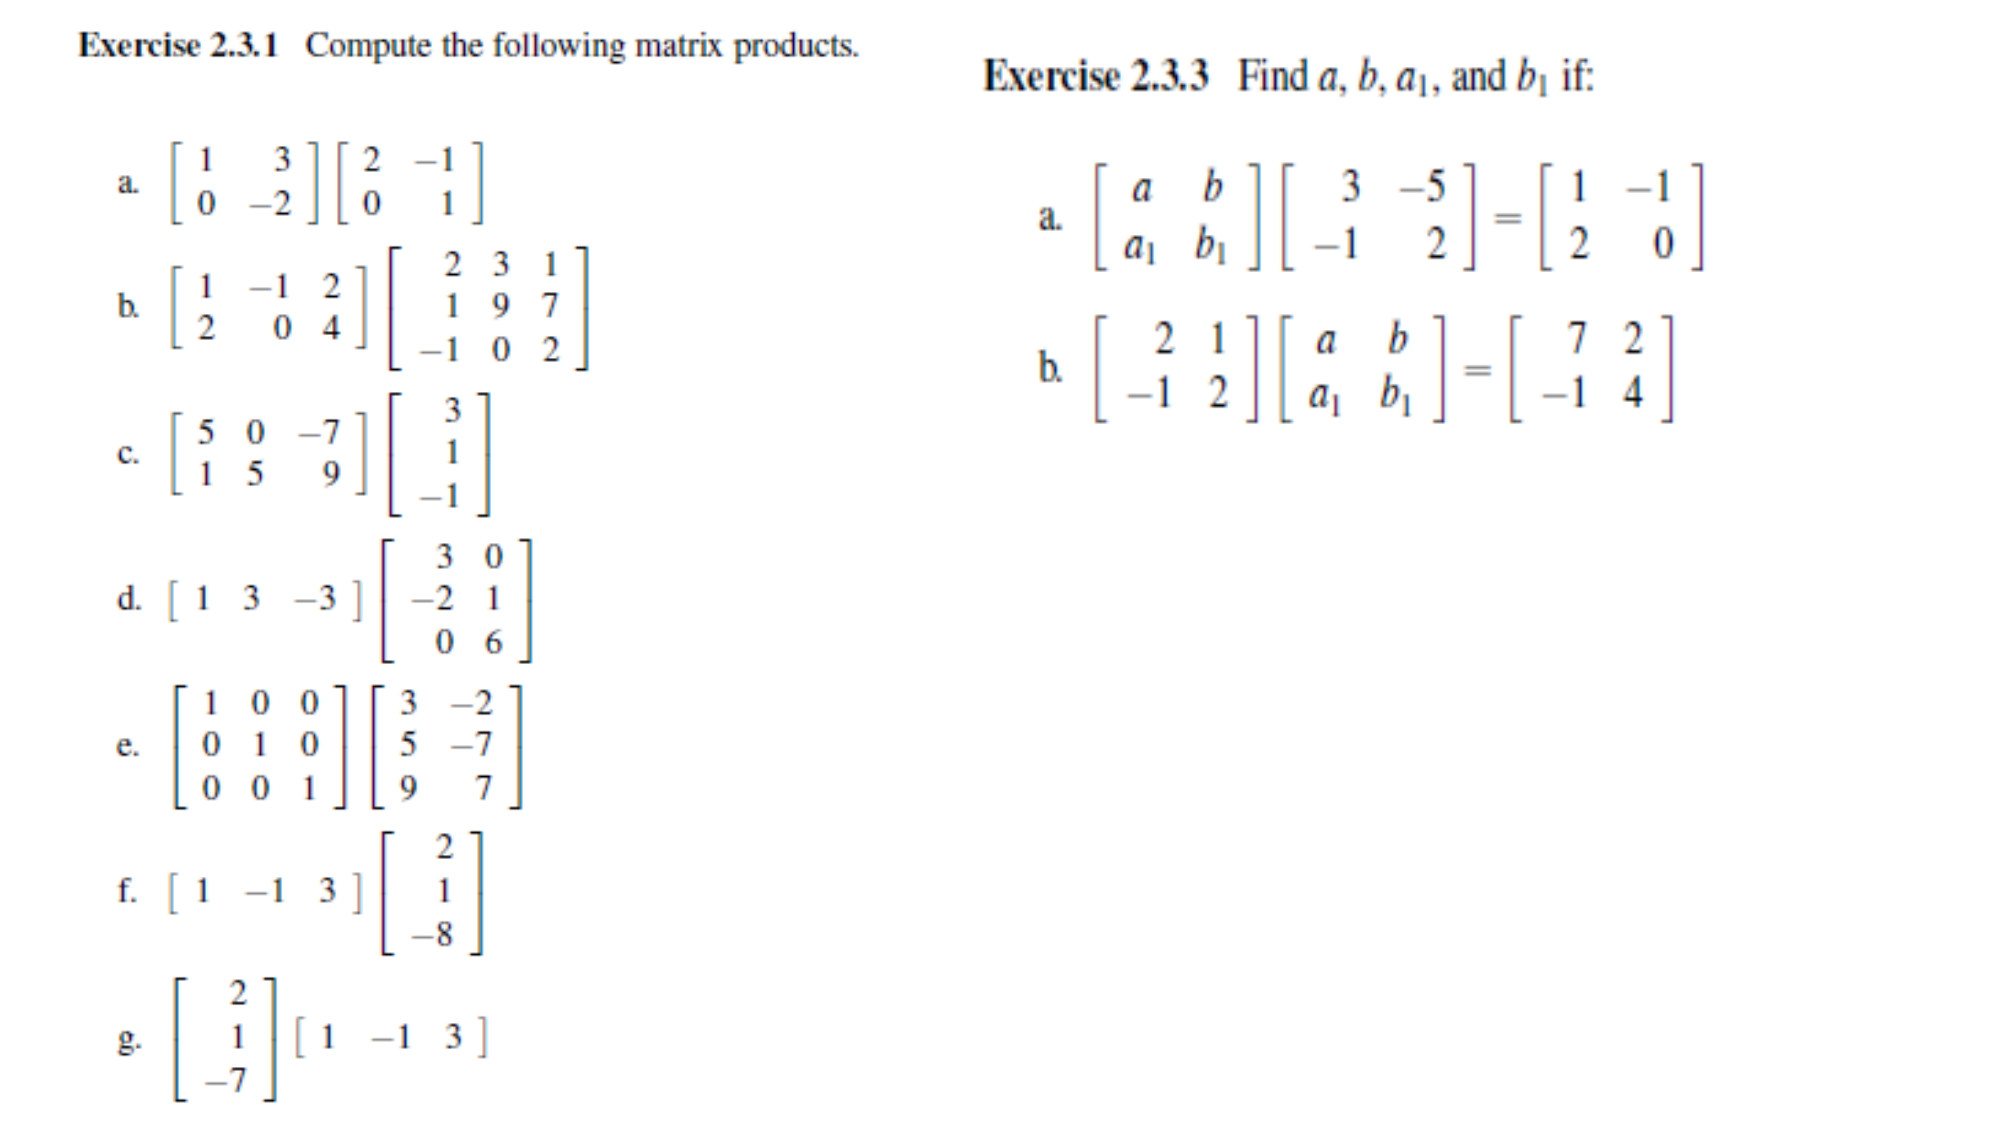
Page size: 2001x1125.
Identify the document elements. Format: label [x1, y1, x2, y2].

picture [956, 5, 1773, 459]
picture [61, 5, 877, 1125]
